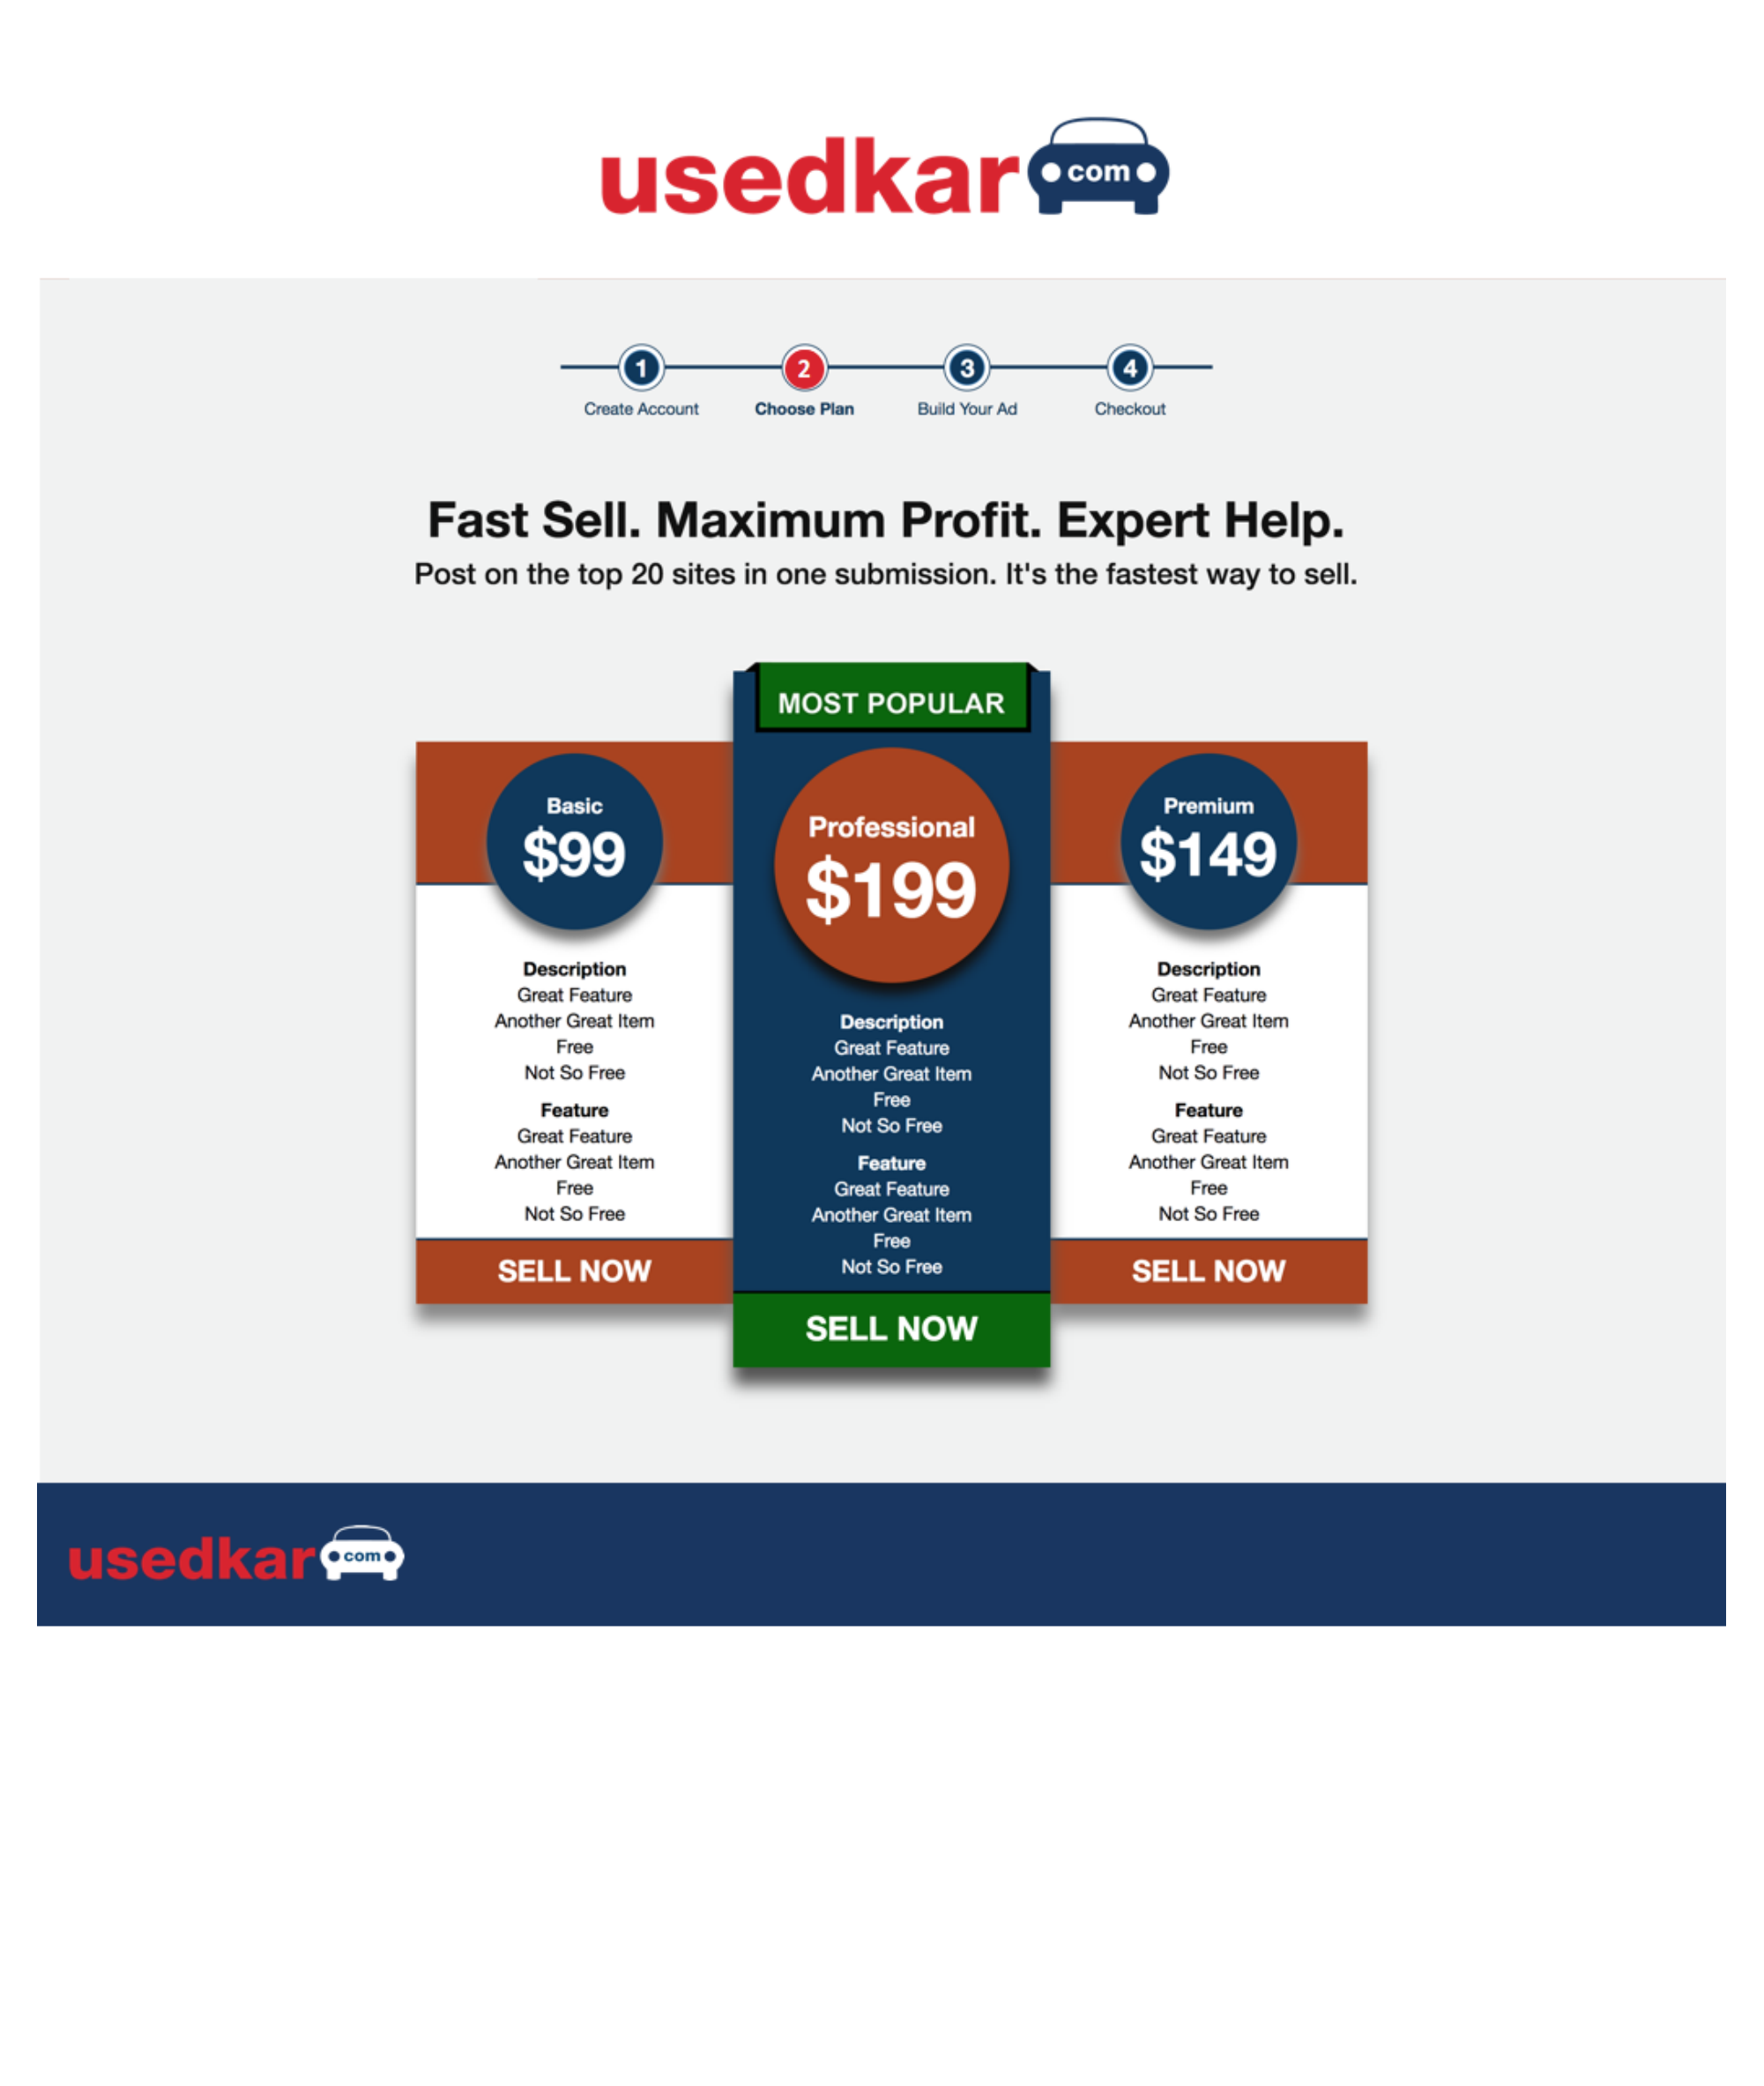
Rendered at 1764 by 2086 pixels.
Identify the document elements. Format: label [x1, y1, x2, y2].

picture [37, 86, 1726, 1646]
